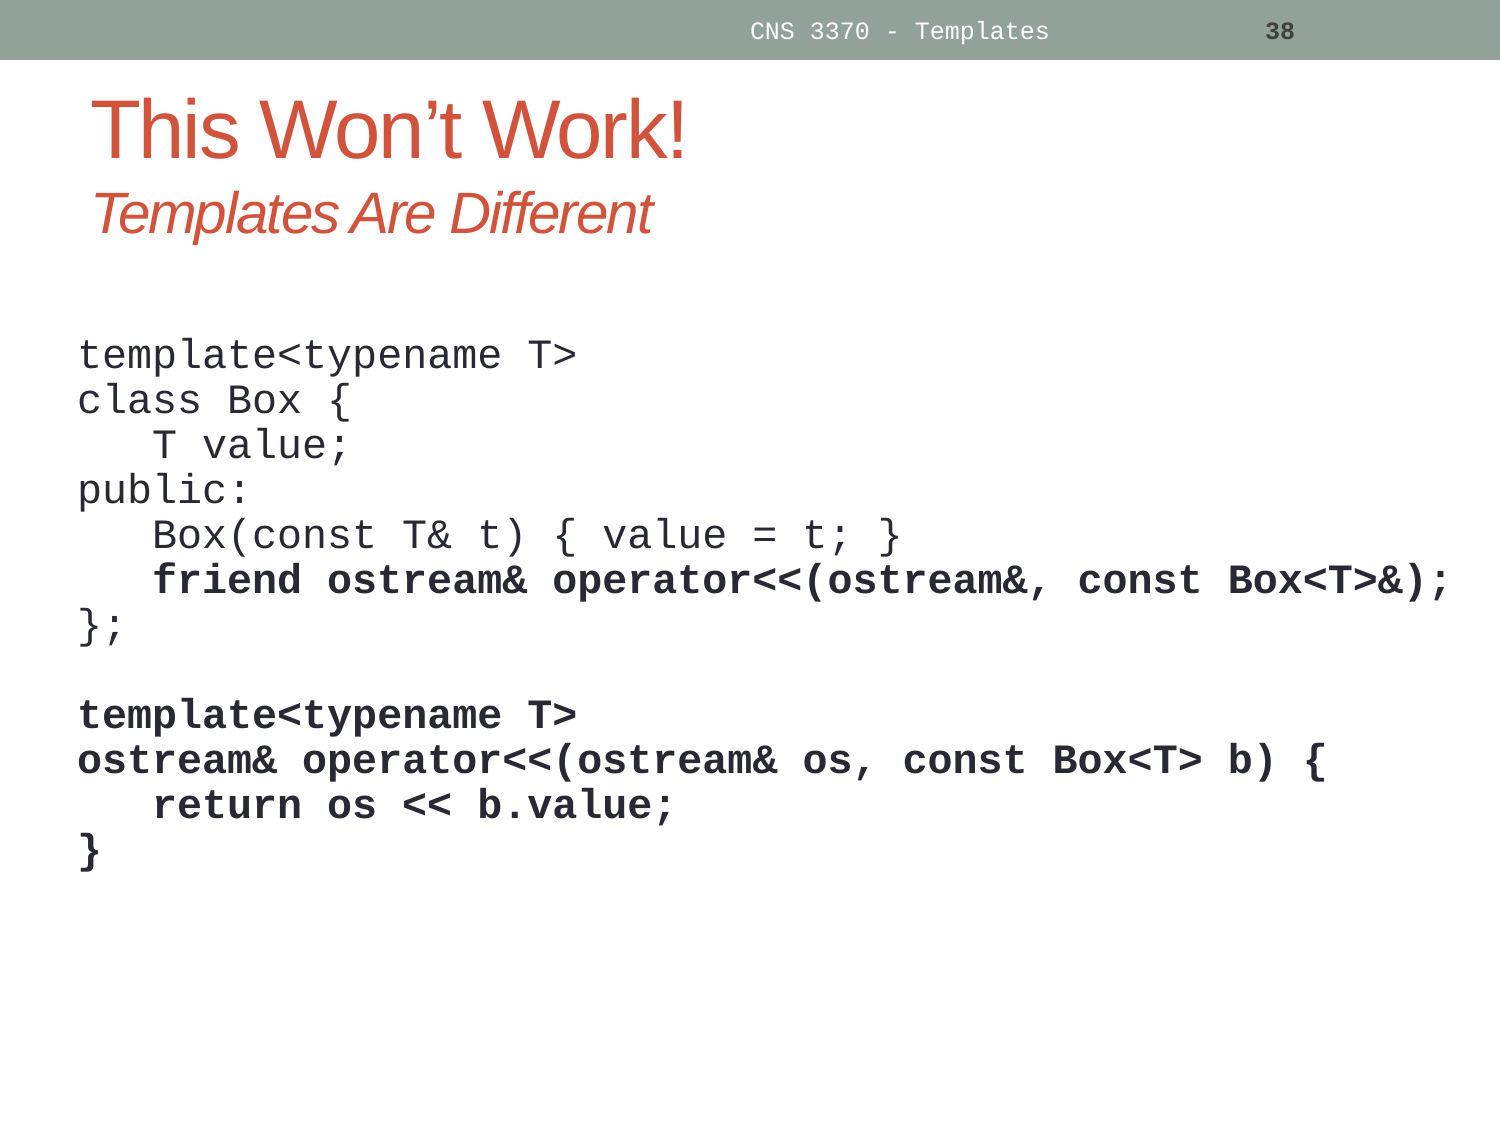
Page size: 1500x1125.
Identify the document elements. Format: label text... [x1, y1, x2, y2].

slide_number 38 [1250, 3, 1425, 57]
footer CNS 3370 - Templates [562, 3, 1238, 57]
text_box template<typename T> class Box { T value; public: Box(const T& t) { value = t; } friend ostream& operator<<(ostream&, const Box<T>&); }; template<typename T> ostream& operator<<(ostream& os, const Box<T> b) { return os << b.value; } [62, 324, 1500, 880]
title This Won’t Work! Templates Are Different [75, 57, 1425, 263]
